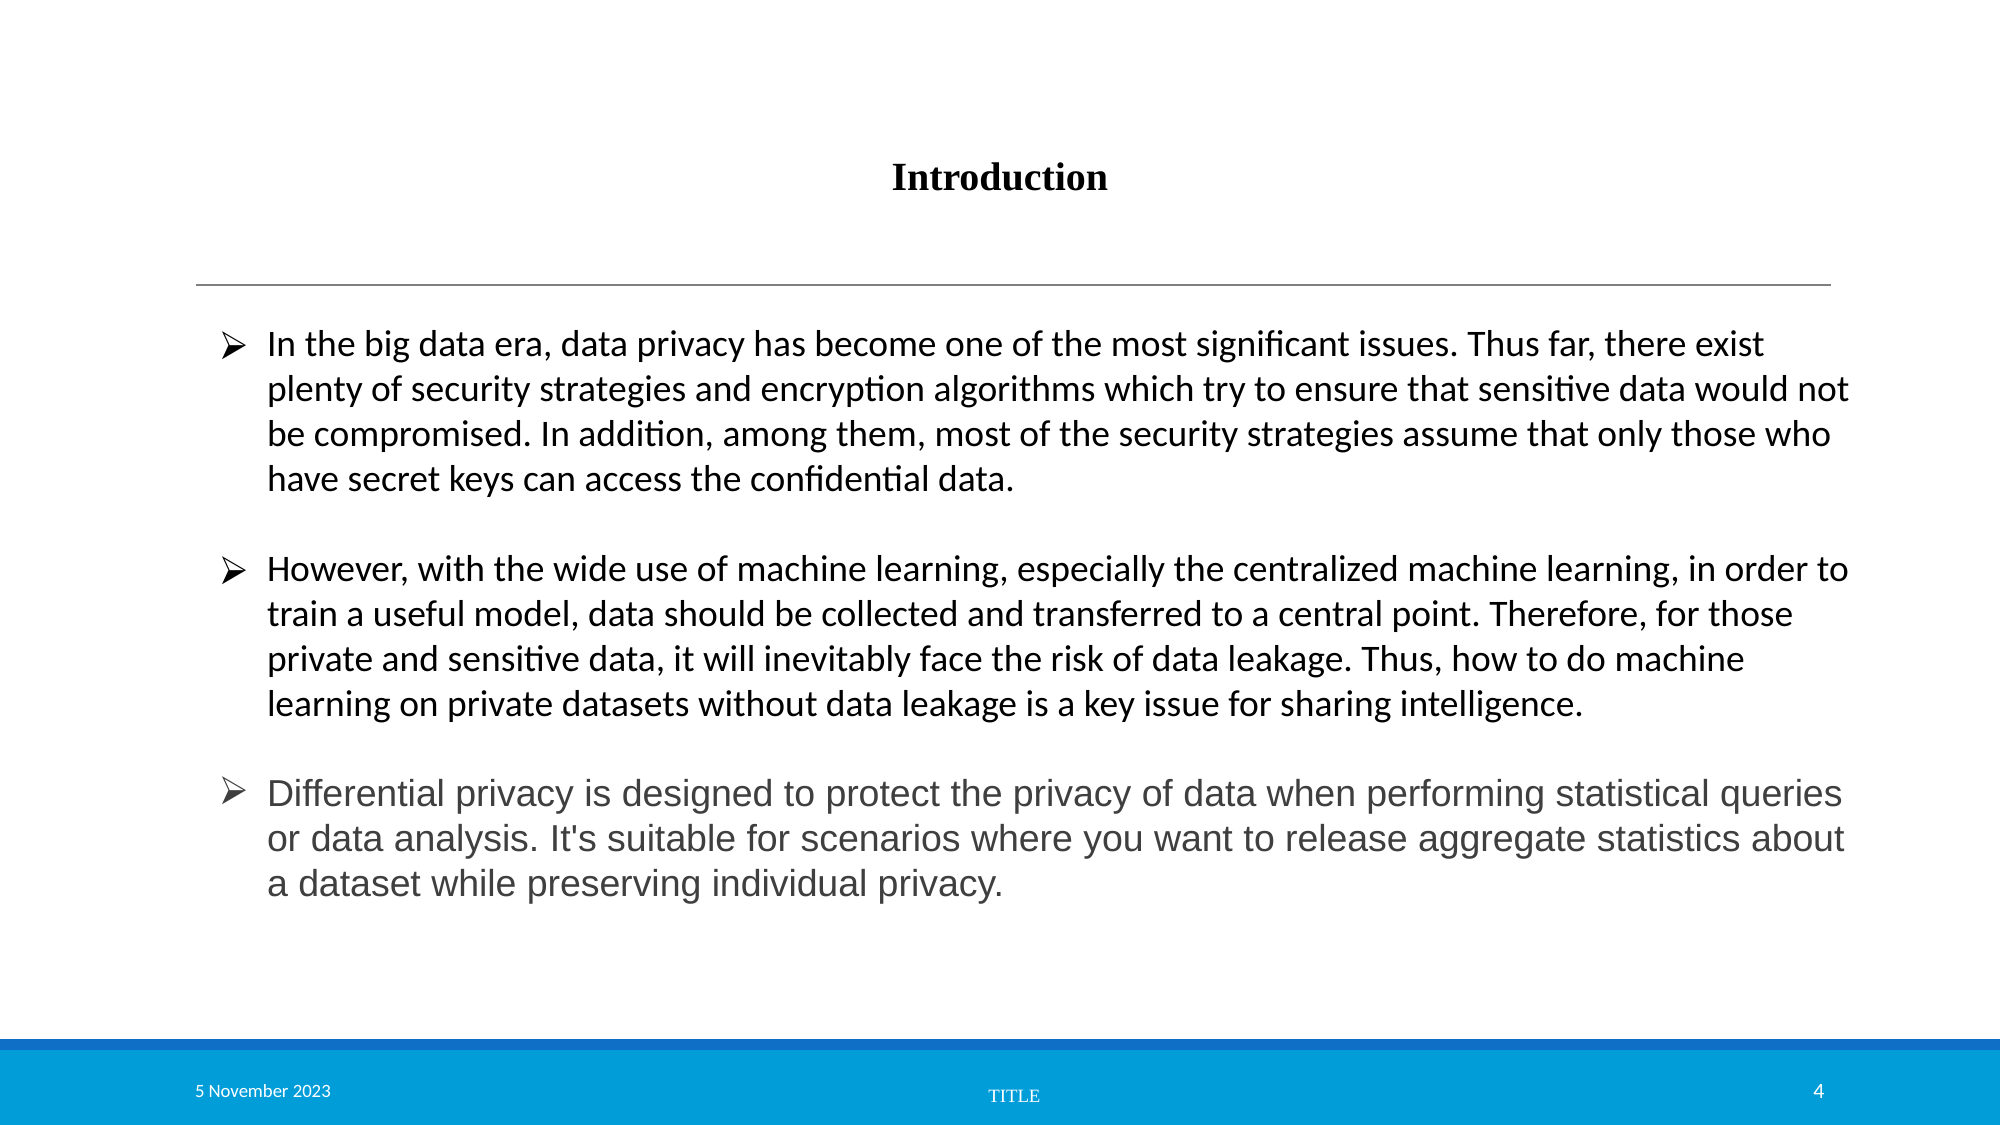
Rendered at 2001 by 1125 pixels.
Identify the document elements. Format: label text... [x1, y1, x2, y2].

footer TITLE [608, 1053, 1421, 1125]
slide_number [180, 1059, 586, 1120]
slide_number 4 [1624, 1059, 1840, 1120]
title Introduction [471, 148, 1529, 254]
text_box In the big data era, data privacy has become one of the most significant issues. Thus far, there exist plenty of security strategies and encryption algorithms which try to ensure that sensitive data would not be compromised. In addition, among them, most of the security strategies assume that only those who have secret keys can access the confidential data. However, with the wide use of machine learning, especially the centralized machine learning, in order to train a useful model, data should be collected and transferred to a central point. Therefore, for those private and sensitive data, it will inevitably face the risk of data leakage. Thus, how to do machine learning on private datasets without data leakage is a key issue for sharing intelligence. Differential privacy is designed to protect the privacy of data when performing statistical queries or data analysis. It's suitable for scenarios where you want to release aggregate statistics about a dataset while preserving individual privacy. [205, 311, 1869, 956]
